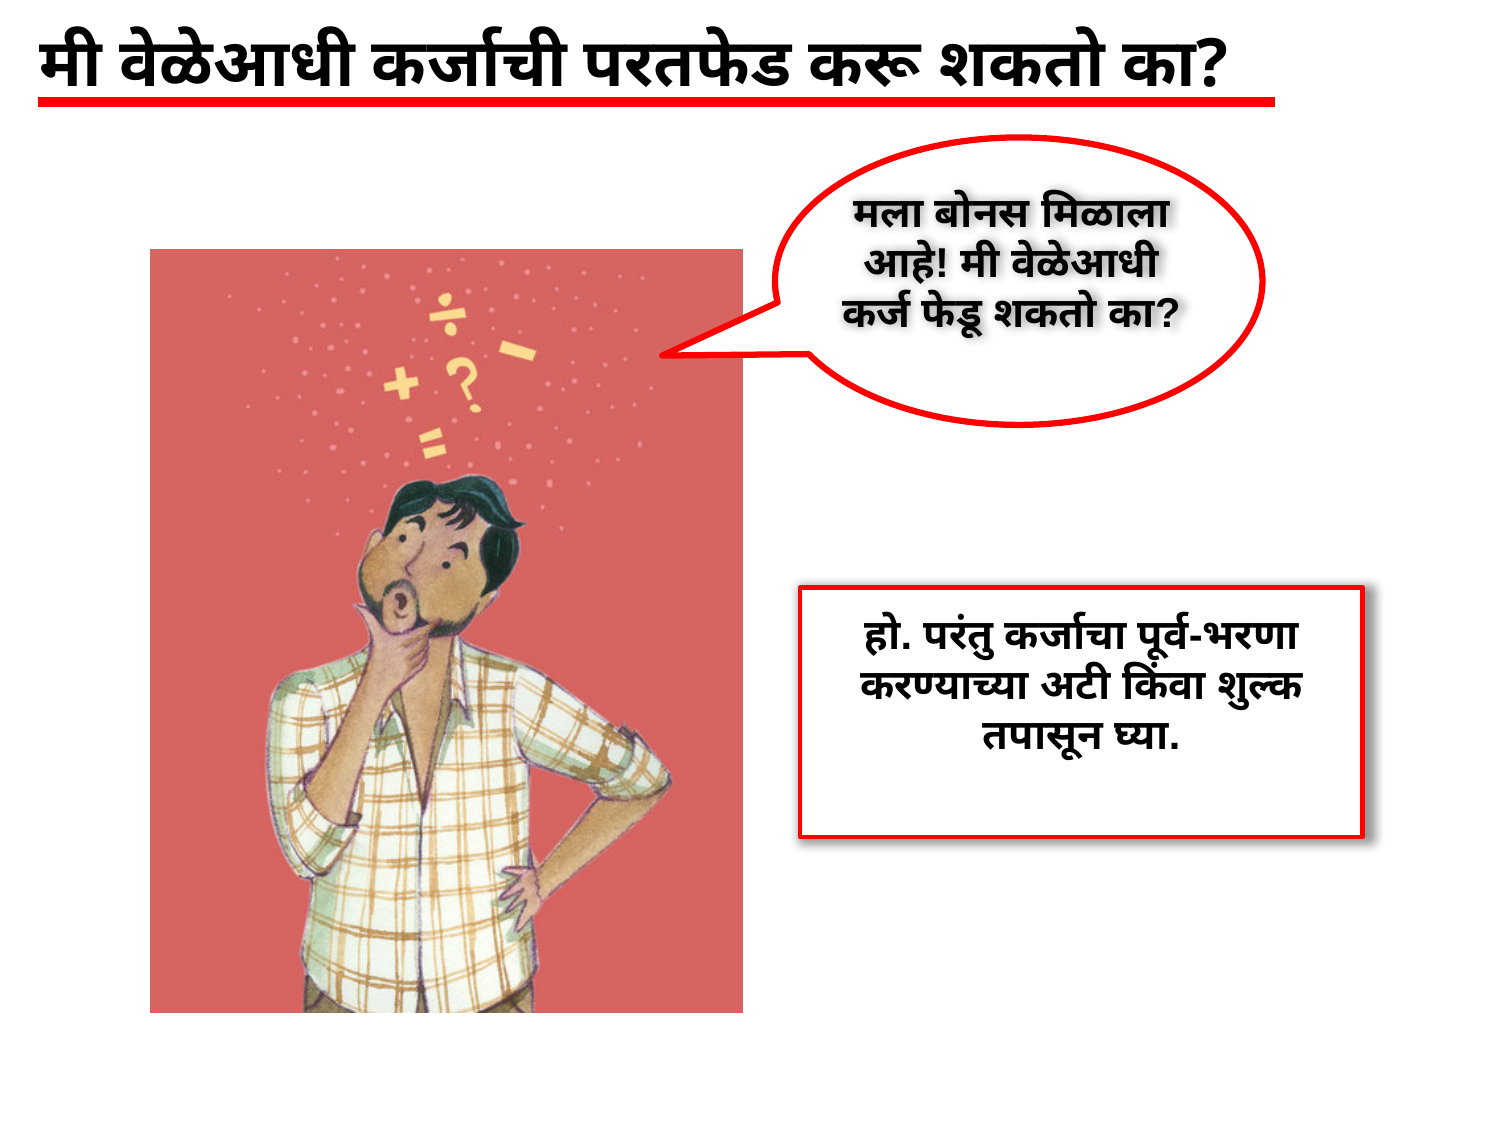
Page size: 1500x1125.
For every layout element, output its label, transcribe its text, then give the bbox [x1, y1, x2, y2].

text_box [774, 137, 1263, 426]
picture [149, 249, 744, 1013]
text_box मी वेळेआधी कर्जाची परतफेड करू शकतो का? [24, 12, 1438, 108]
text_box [799, 587, 1363, 838]
